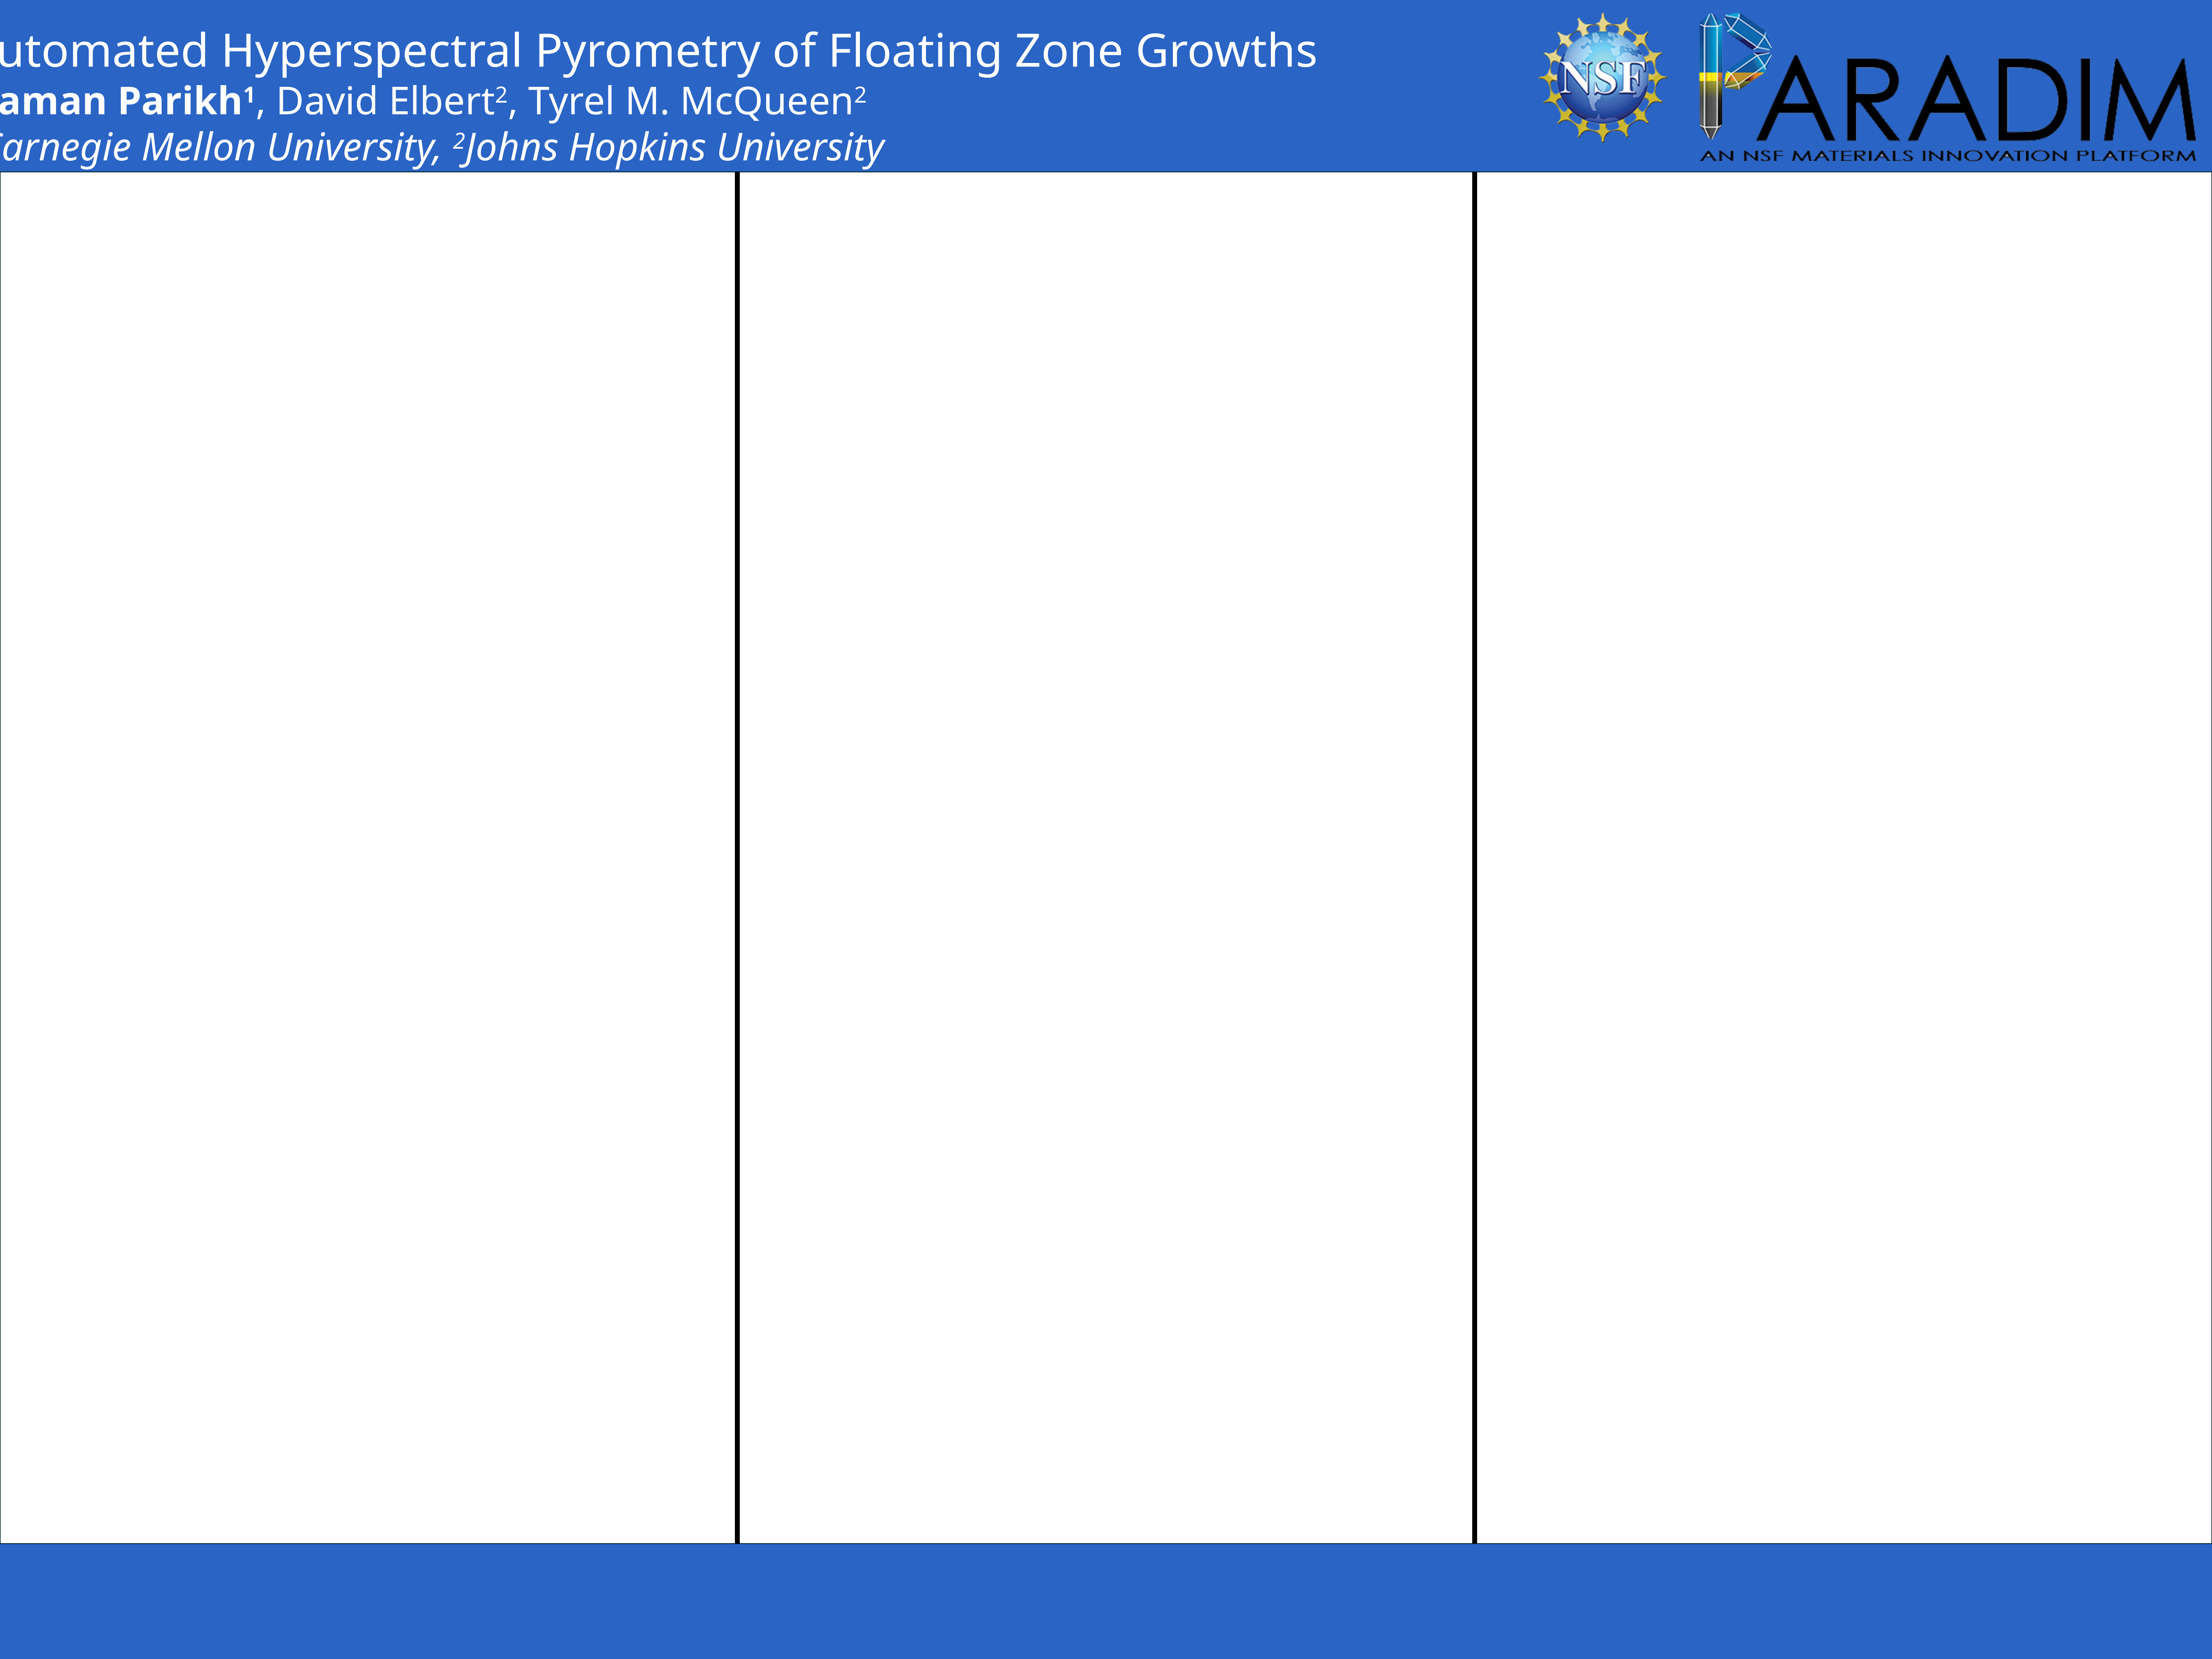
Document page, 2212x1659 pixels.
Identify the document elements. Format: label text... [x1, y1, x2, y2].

text_box Automated Hyperspectral Pyrometry of Floating Zone Growths Naman Parikh1, David Elbert2, Tyrel M. McQueen2 1Carnegie Mellon University, 2Johns Hopkins University [0, 18, 1323, 171]
text_box [738, 171, 1474, 1544]
text_box [1475, 171, 2212, 1544]
picture [1533, 0, 2212, 173]
text_box [0, 171, 737, 1544]
